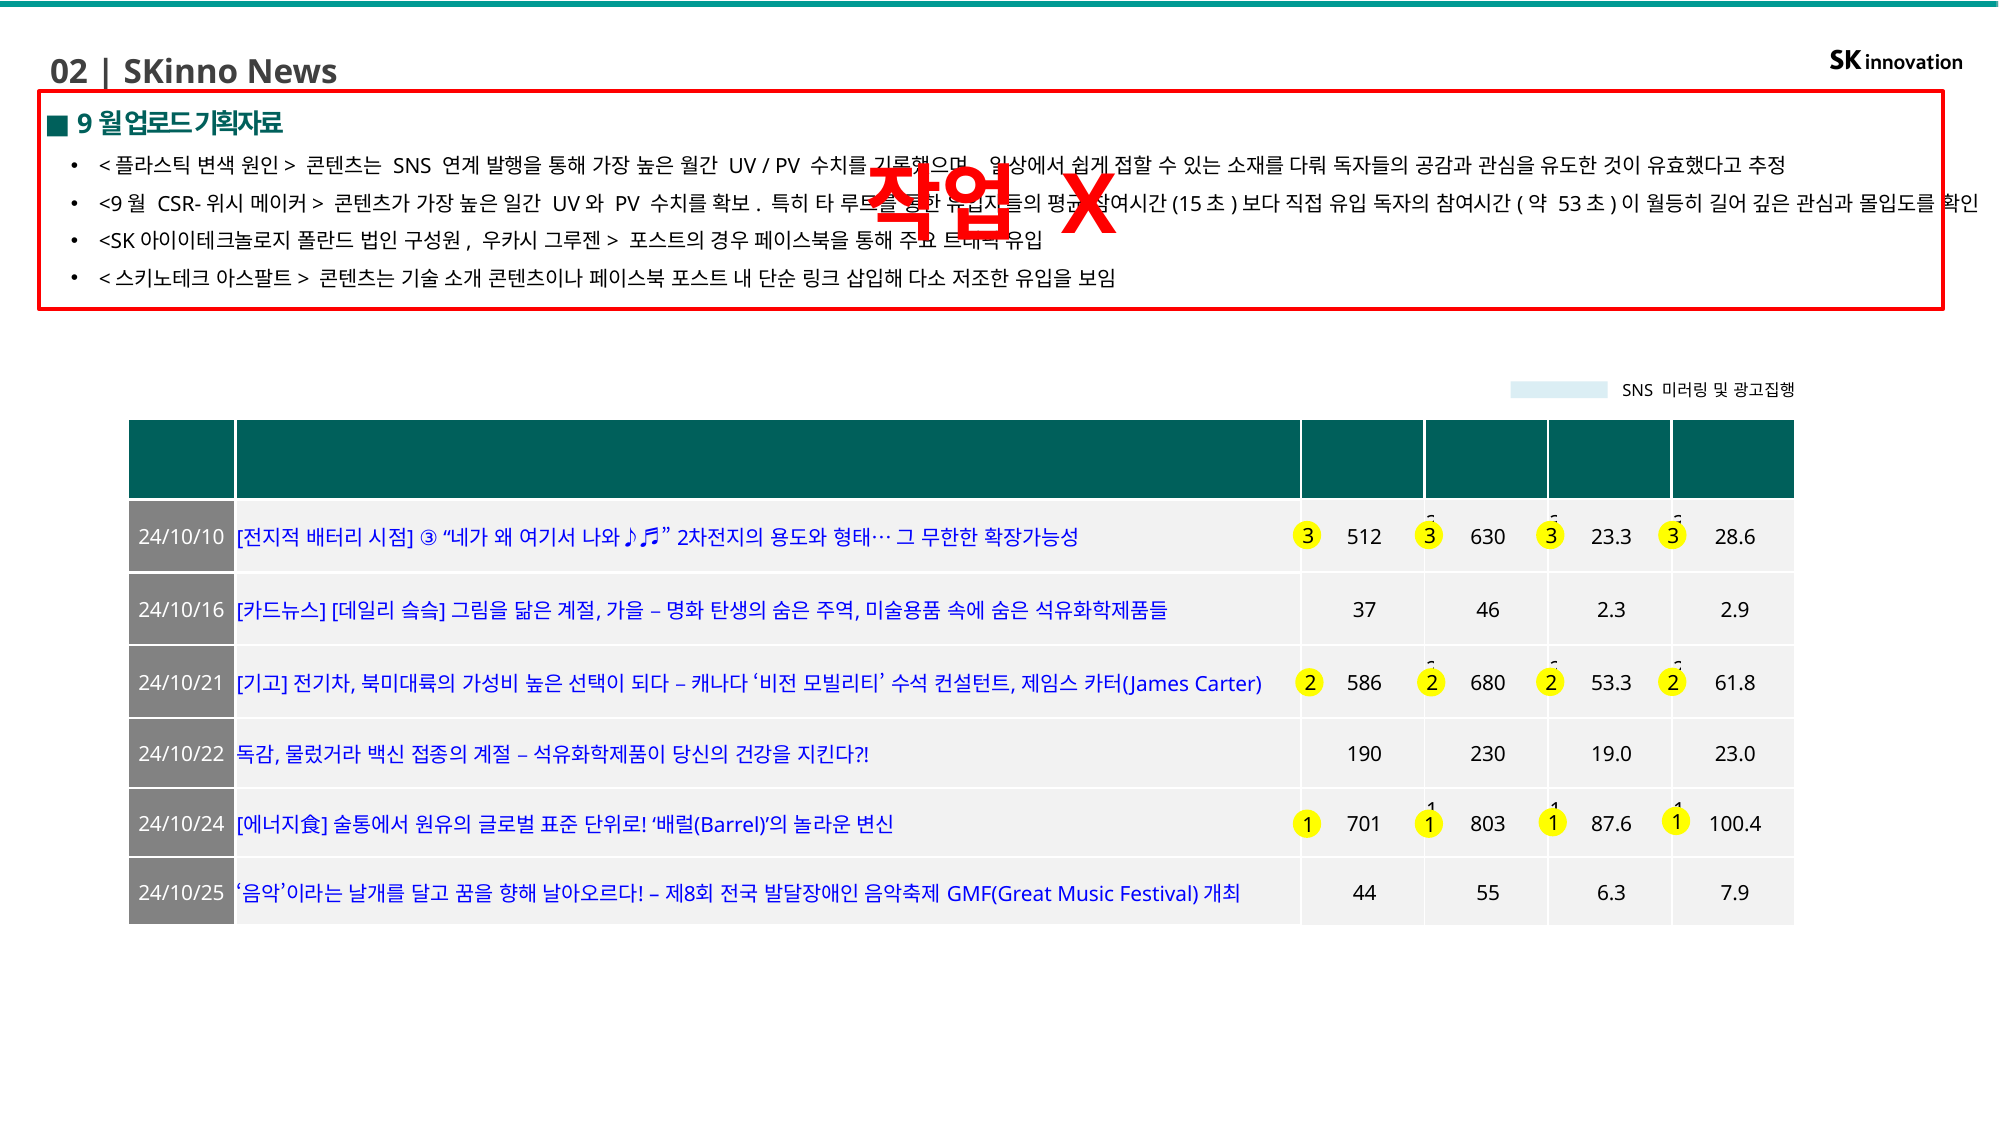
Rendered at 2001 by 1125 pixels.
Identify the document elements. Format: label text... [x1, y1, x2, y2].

table_cell [1302, 858, 1310, 925]
text_box 1 [1659, 804, 1693, 838]
table_cell [1302, 719, 1310, 787]
table_cell [1425, 719, 1434, 787]
table_cell 1 [1302, 840, 1310, 856]
table_cell 24/10/10 [129, 501, 234, 571]
table_cell [1549, 719, 1557, 787]
table_cell 6.3 [1557, 858, 1671, 925]
table_header 월간 PV [1426, 420, 1547, 498]
table_cell [1673, 719, 1681, 787]
text_box 3 [1290, 518, 1324, 552]
text_box 3 [1412, 518, 1446, 552]
table_cell 46 [1434, 573, 1547, 644]
text_box <플라스틱 변색 원인> 콘텐츠는 SNS 연계 발행을 통해 가장 높은 월간 UV / PV 수치를 기록했으며, 일상에서 쉽게 접할 수 있는 소재를 다뤄 독자들의 공감과 관심을 유도한 것이 유효했다고 추정 <9월 CSR-위시 메이커> 콘텐츠가 가장 높은 일간 UV와 PV 수치를 확보. 특히 타 루트를 통한 유입자들의 평균 참여시간(15초)보다 직접 유입 독자의 참여시간(약 53초)이 월등히 길어 깊은 관심과 몰입도를 확인 <SK아이이테크놀로지 폴란드 법인 구성원, 우카시 그루젠> 포스트의 경우 페이스북을 통해 주요 트래픽 유입 <스키노테크 아스팔트> 콘텐츠는 기술 소개 콘텐츠이나 페이스북 포스트 내 단순 링크 삽입해 다소 저조한 유입을 보임 [1945, 138, 1997, 285]
table_cell 28.6 [1681, 500, 1794, 571]
table_cell 512 [1310, 500, 1424, 571]
table_cell [1425, 573, 1434, 644]
table_cell 3 [1549, 500, 1557, 519]
table_cell 2 [1425, 698, 1434, 717]
table_cell 87.6 [1557, 789, 1671, 856]
table_cell 230 [1434, 719, 1547, 787]
table_cell 1 [1549, 839, 1557, 856]
text_box 1 [1290, 807, 1324, 840]
table_cell 44 [1310, 858, 1424, 925]
table_cell 독감, 물렀거라 백신 접종의 계절 – 석유화학제품이 당신의 건강을 지킨다?! [237, 719, 1300, 787]
table_cell 680 [1434, 646, 1547, 717]
table_header 일간 UV [1549, 420, 1670, 498]
table_cell 61.8 [1681, 646, 1794, 717]
table_cell 3 [1673, 550, 1681, 571]
table_cell [1425, 858, 1434, 925]
table_cell 1 [1673, 789, 1681, 805]
text_box 2 [1534, 665, 1567, 699]
table_cell [1673, 858, 1681, 925]
table_cell 1 [1673, 837, 1681, 856]
table_cell 1 [1425, 840, 1434, 856]
table_cell [기고] 전기차, 북미대륙의 가성비 높은 선택이 되다 – 캐나다 ‘비전 모빌리티’ 수석 컨설턴트, 제임스 카터(James Carter) [237, 646, 1300, 717]
table_cell 24/10/21 [129, 646, 234, 717]
table_cell 2 [1673, 646, 1681, 667]
table_cell 55 [1434, 858, 1547, 925]
text_box 작업 X [37, 89, 1945, 311]
table_cell [전지적 배터리 시점] ③ “네가 왜 여기서 나와♪♬” 2차전지의 용도와 형태… 그 무한한 확장가능성 [237, 501, 1300, 571]
table_cell 3 [1549, 551, 1557, 571]
table_header 일간 PV [1673, 420, 1794, 498]
table_cell 1 [1302, 789, 1310, 807]
table_cell 24/10/25 [129, 858, 234, 924]
table_cell [카드뉴스] [데일리 슼슼] 그림을 닮은 계절, 가을 – 명화 탄생의 숨은 주역, 미술용품 속에 숨은 석유화학제품들 [237, 574, 1300, 644]
table_cell ‘음악’이라는 날개를 달고 꿈을 향해 날아오르다! – 제8회 전국 발달장애인 음악축제 GMF(Great Music Festival) 개최 [237, 858, 1300, 924]
table_cell 24/10/22 [129, 719, 234, 787]
table_cell [1549, 573, 1557, 644]
text_box 2 [1415, 666, 1448, 699]
text_box 1 [1412, 807, 1446, 840]
table_cell 2 [1549, 646, 1557, 666]
table_cell [1673, 573, 1681, 644]
table_header 발행일 [129, 420, 234, 498]
table_cell 2 [1302, 698, 1310, 717]
table_cell 1 [1549, 789, 1557, 806]
table_cell 19.0 [1557, 719, 1671, 787]
table_cell 630 [1434, 500, 1547, 571]
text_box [1510, 371, 1842, 408]
table_cell 2 [1549, 697, 1557, 717]
table_cell 803 [1434, 789, 1547, 856]
table_cell 3 [1425, 551, 1434, 571]
table_header 월간 UV [1302, 420, 1423, 498]
table_cell 24/10/16 [129, 574, 234, 644]
table_cell 24/10/24 [129, 789, 234, 856]
text_box 3 [1534, 518, 1567, 552]
picture [0, 1, 1999, 7]
table_cell 2.3 [1557, 573, 1671, 644]
table_cell 37 [1310, 573, 1424, 644]
text_box 1 [1536, 805, 1569, 839]
table_cell [에너지食] 술통에서 원유의 글로벌 표준 단위로! ‘배럴(Barrel)’의 놀라운 변신 [237, 789, 1300, 856]
table_cell [1549, 858, 1557, 925]
table_cell 7.9 [1681, 858, 1794, 925]
table_cell 2 [1673, 697, 1681, 717]
table_cell 23.0 [1681, 719, 1794, 787]
text_box 3 [1656, 518, 1689, 552]
table_cell 2 [1425, 646, 1434, 667]
table_cell 1 [1425, 789, 1434, 807]
table_cell 3 [1425, 500, 1434, 519]
table_cell [1302, 573, 1310, 644]
table_cell 3 [1302, 551, 1310, 571]
text_box 02 | SKinno News [49, 22, 353, 89]
table_header 포스트명 [237, 420, 1300, 498]
table_cell 190 [1310, 719, 1424, 787]
table_cell 3 [1673, 500, 1681, 520]
text_box 2 [1656, 665, 1689, 699]
table_cell 53.3 [1557, 646, 1671, 717]
table_cell 100.4 [1681, 789, 1794, 856]
table_cell 586 [1310, 646, 1424, 717]
table_cell 701 [1310, 789, 1424, 856]
table_cell 2 [1302, 646, 1310, 667]
table_cell 2.9 [1681, 573, 1794, 644]
table_cell 23.3 [1557, 500, 1671, 571]
text_box 2 [1293, 666, 1326, 699]
table_cell 3 [1302, 500, 1310, 519]
